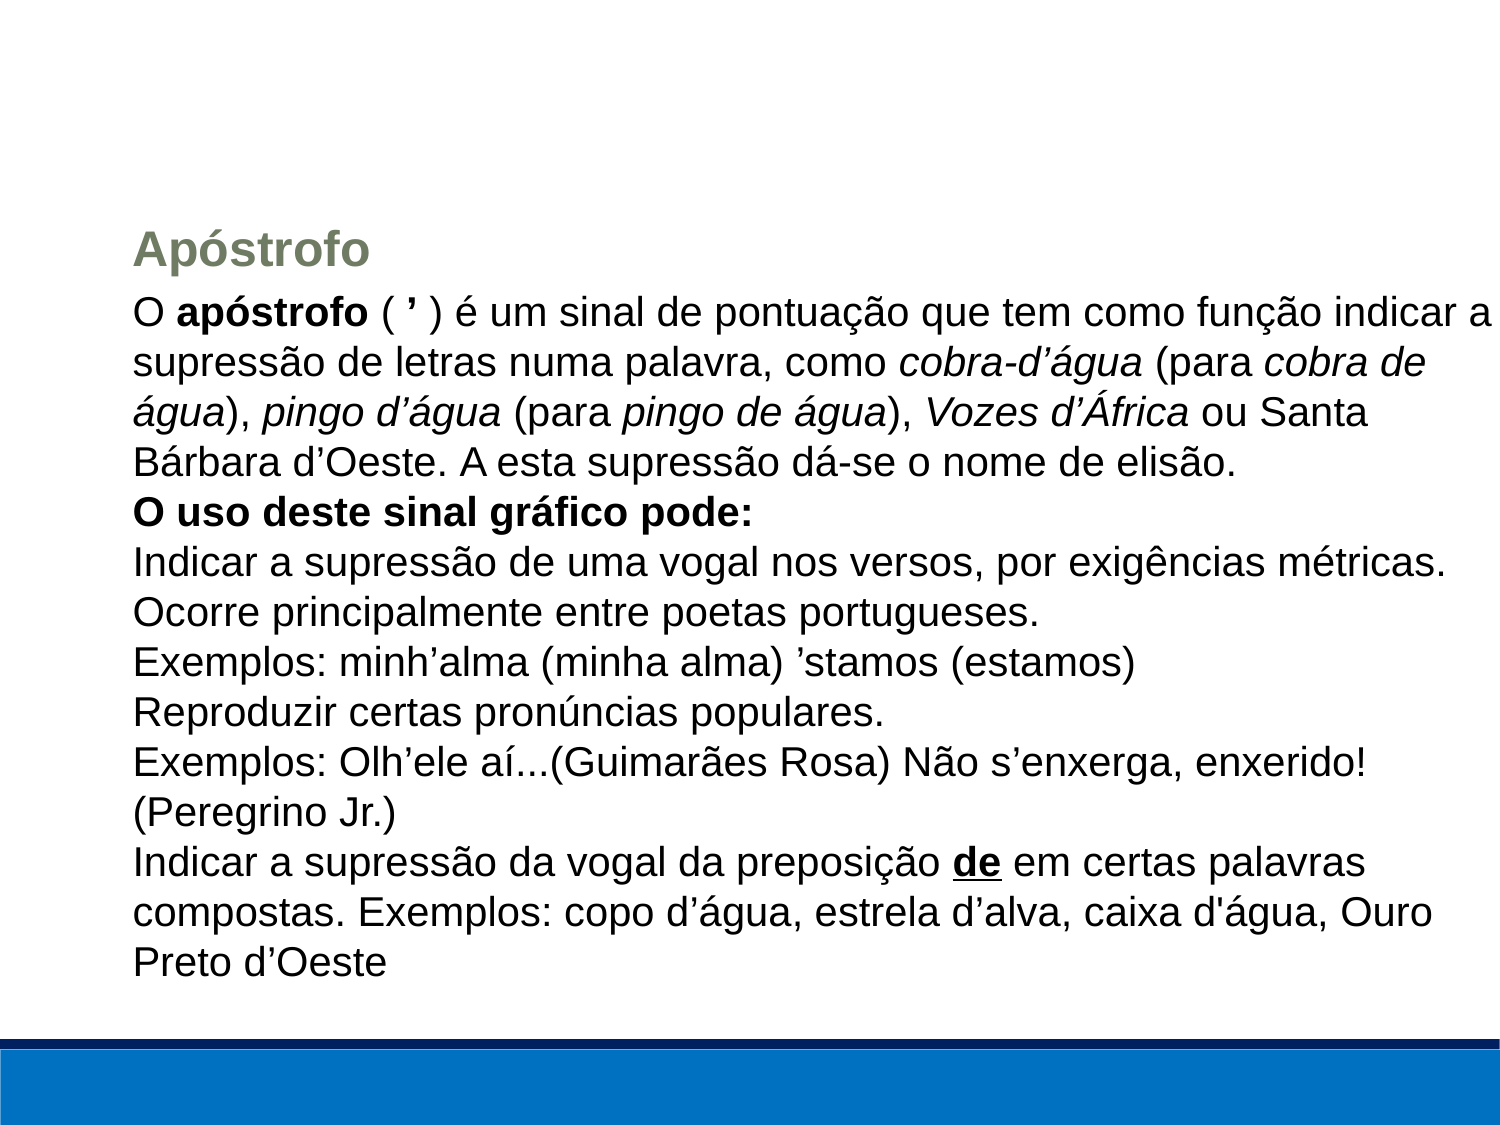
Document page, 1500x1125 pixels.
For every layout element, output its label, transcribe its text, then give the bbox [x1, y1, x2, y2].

text_box Apóstrofo O apóstrofo ( ’ ) é um sinal de pontuação que tem como função indicar a supressão de letras numa palavra, como cobra-d’água (para cobra de água), pingo d’água (para pingo de água), Vozes d’África ou Santa Bárbara d’Oeste. A esta supressão dá-se o nome de elisão. O uso deste sinal gráfico pode: Indicar a supressão de uma vogal nos versos, por exigências métricas. Ocorre principalmente entre poetas portugueses. Exemplos: minh’alma (minha alma) ’stamos (estamos) Reproduzir certas pronúncias populares. Exemplos: Olh’ele aí...(Guimarães Rosa) Não s’enxerga, enxerido! (Peregrino Jr.) Indicar a supressão da vogal da preposição de em certas palavras compostas. Exemplos: copo d’água, estrela d’alva, caixa d'água, Ouro Preto d’Oeste [117, 226, 1500, 993]
